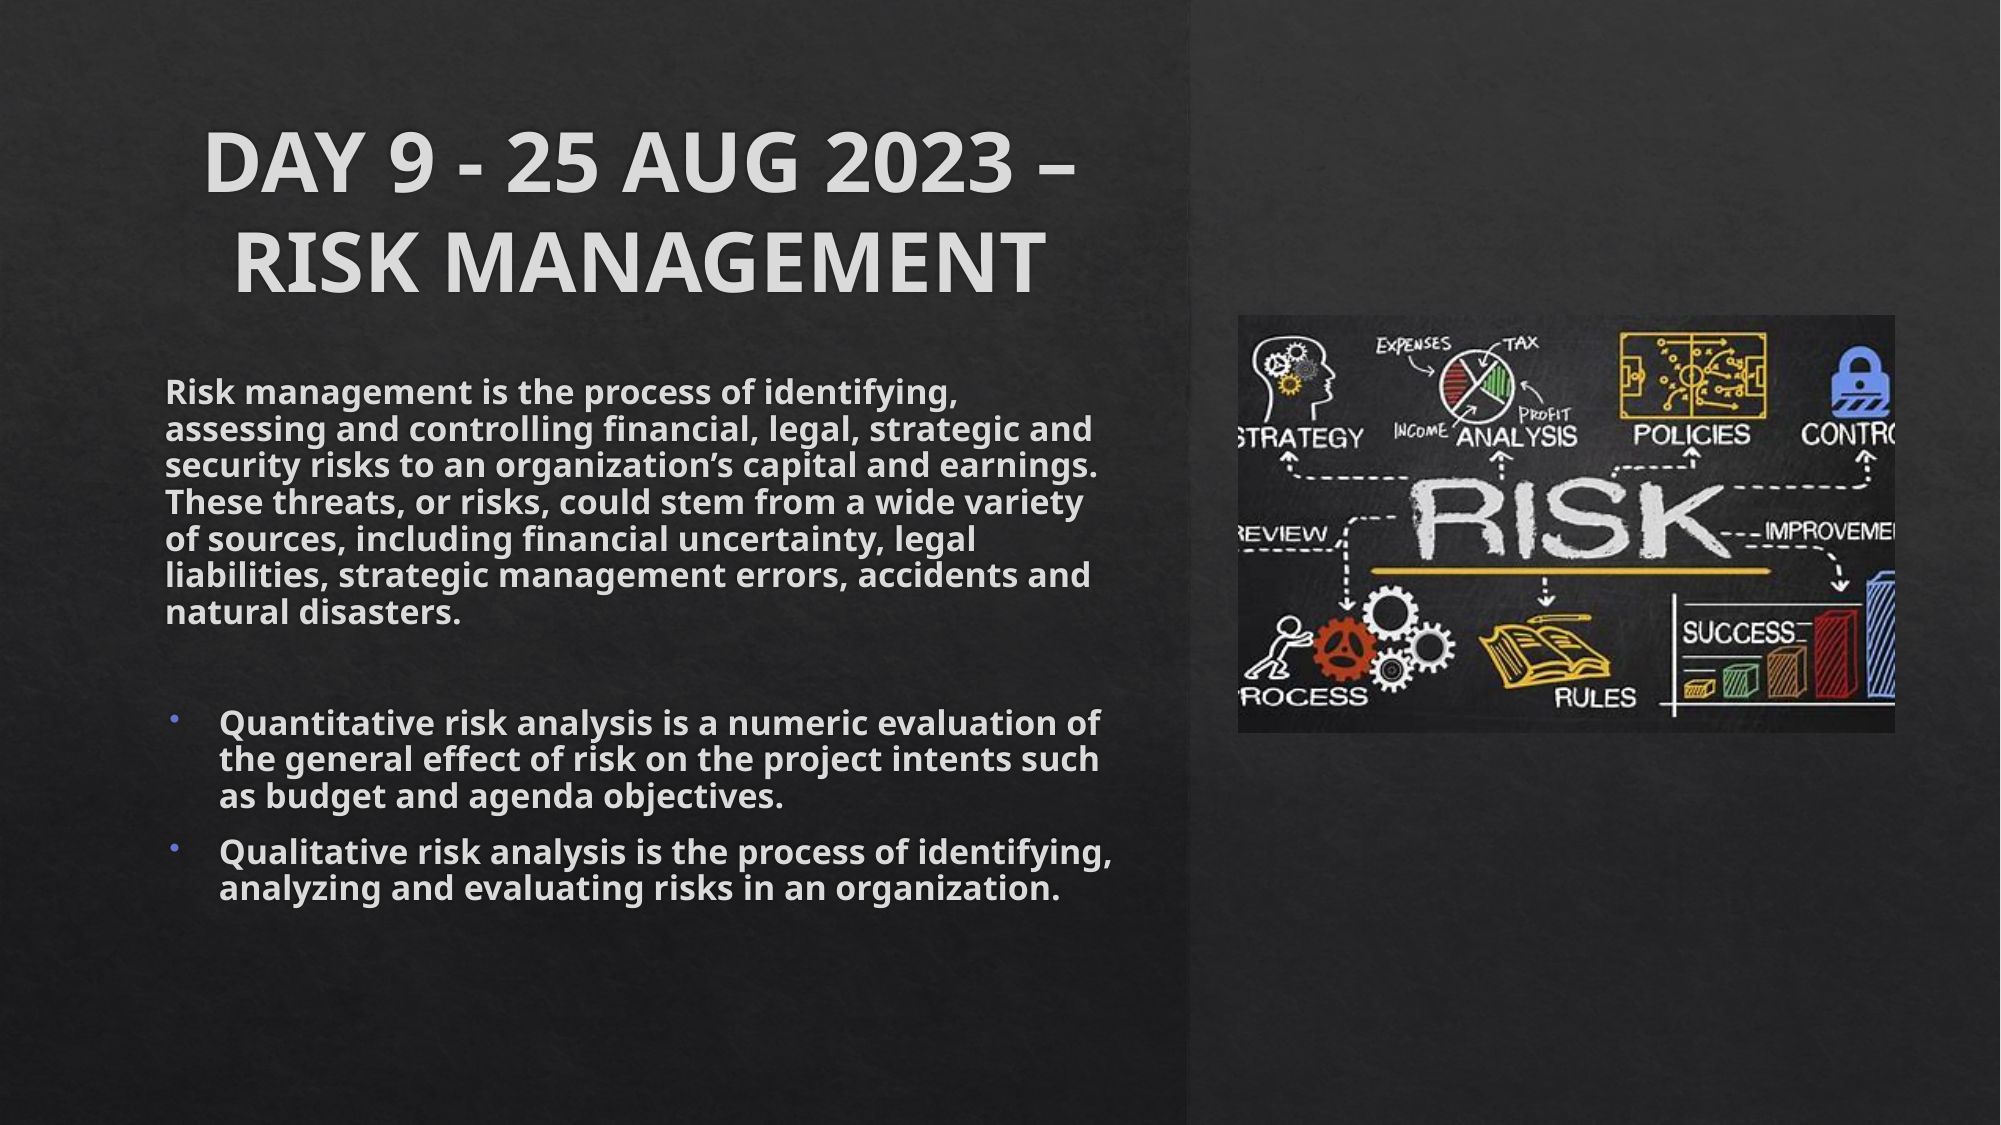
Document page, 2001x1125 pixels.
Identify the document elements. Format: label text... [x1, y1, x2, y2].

list Risk management is the process of identifying, assessing and controlling financial, legal, strategic and security risks to an organization’s capital and earnings. These threats, or risks, could stem from a wide variety of sources, including financial uncertainty, legal liabilities, strategic management errors, accidents and natural disasters. Quantitative risk analysis is a numeric evaluation of the general effect of risk on the project intents such as budget and agenda objectives. Qualitative risk analysis is the process of identifying, analyzing and evaluating risks in an organization. [149, 349, 1131, 935]
title DAY 9 - 25 AUG 2023 – RISK MANAGEMENT [149, 99, 1131, 319]
picture [1186, 0, 2000, 1125]
